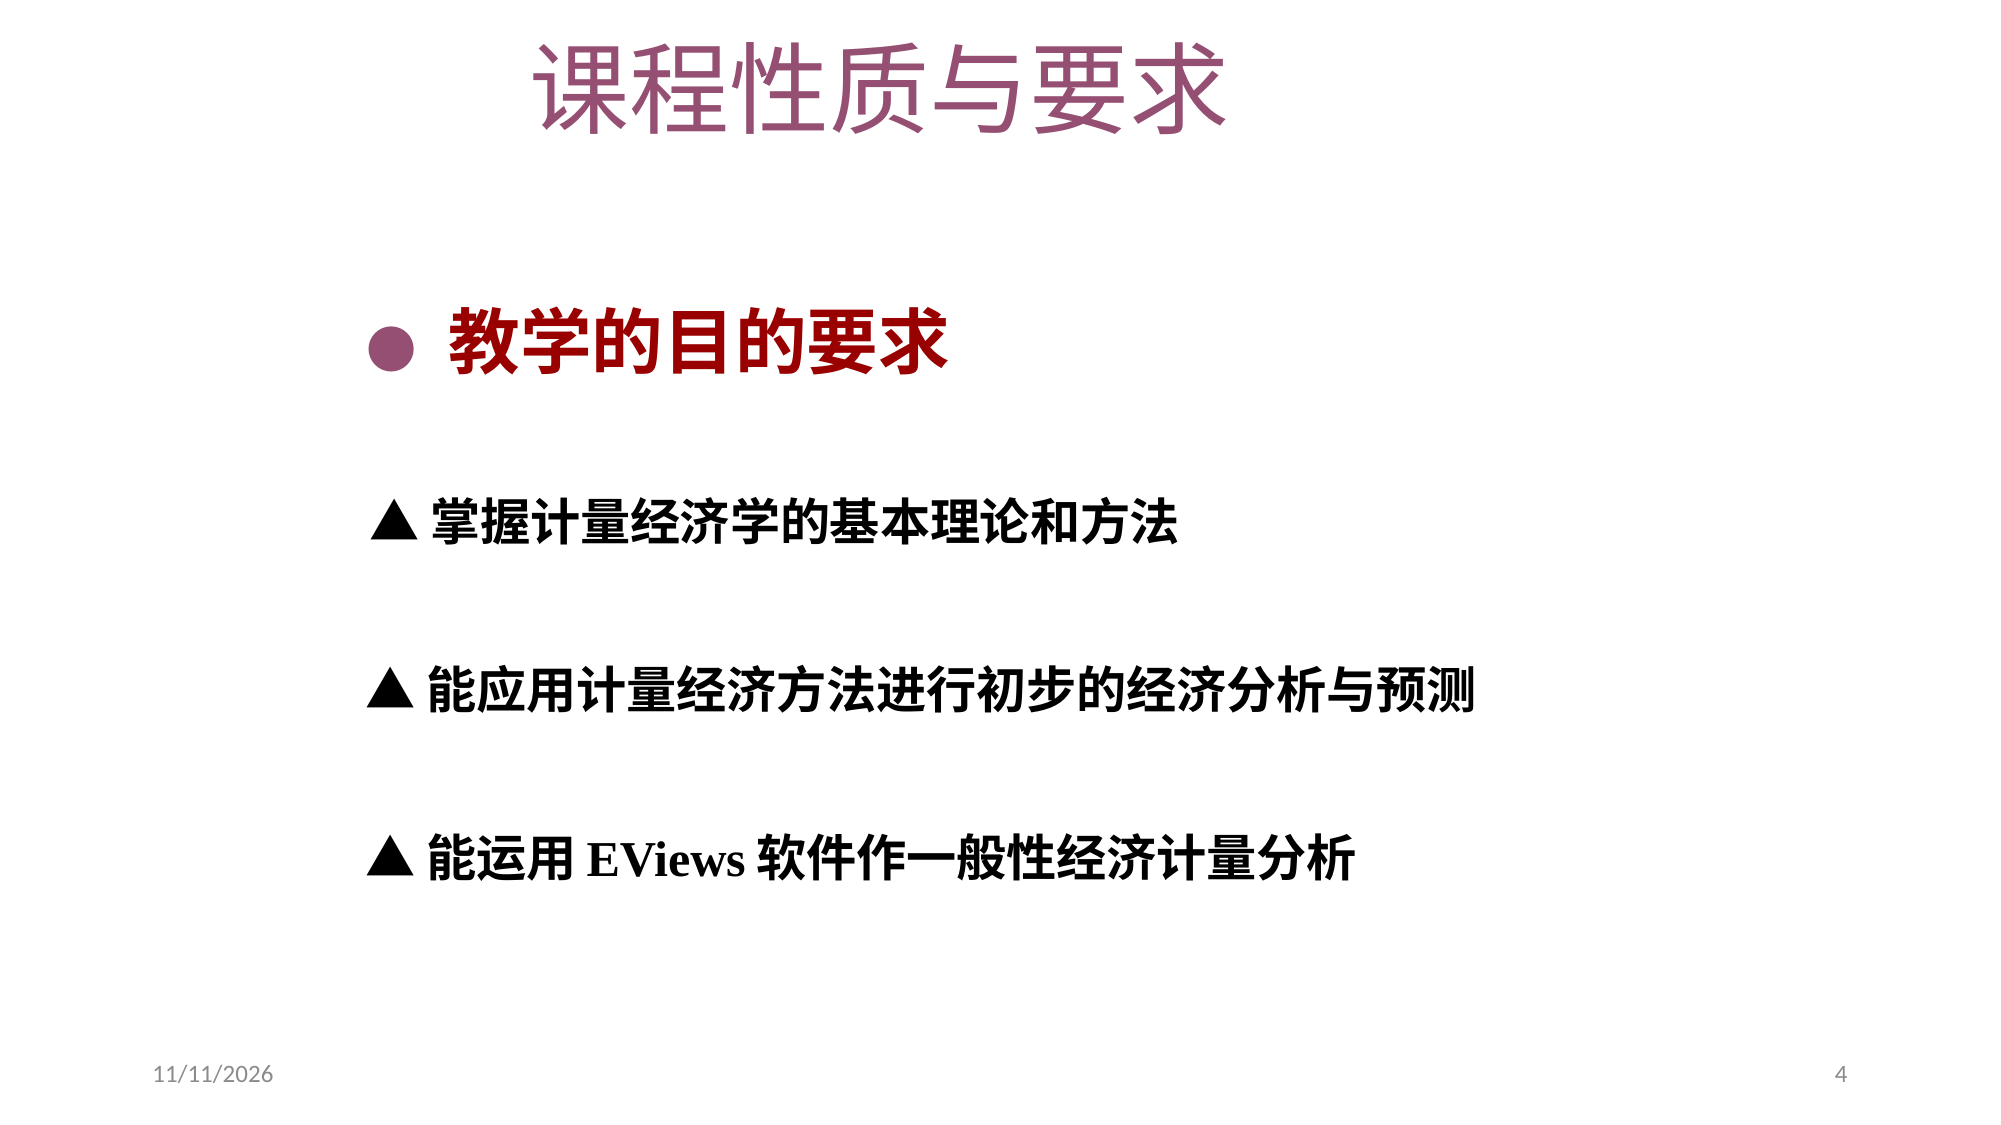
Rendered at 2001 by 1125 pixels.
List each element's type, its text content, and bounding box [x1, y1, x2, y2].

list ● 教学的目的要求 ▲掌握计量经济学的基本理论和方法 ▲能应用计量经济方法进行初步的经济分析与预测 ▲能运用EViews软件作一般性经济计量分析 [306, 272, 1742, 895]
title 课程性质与要求 [326, 0, 1606, 188]
slide_number 4 [1412, 1042, 1863, 1103]
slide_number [137, 1042, 588, 1103]
